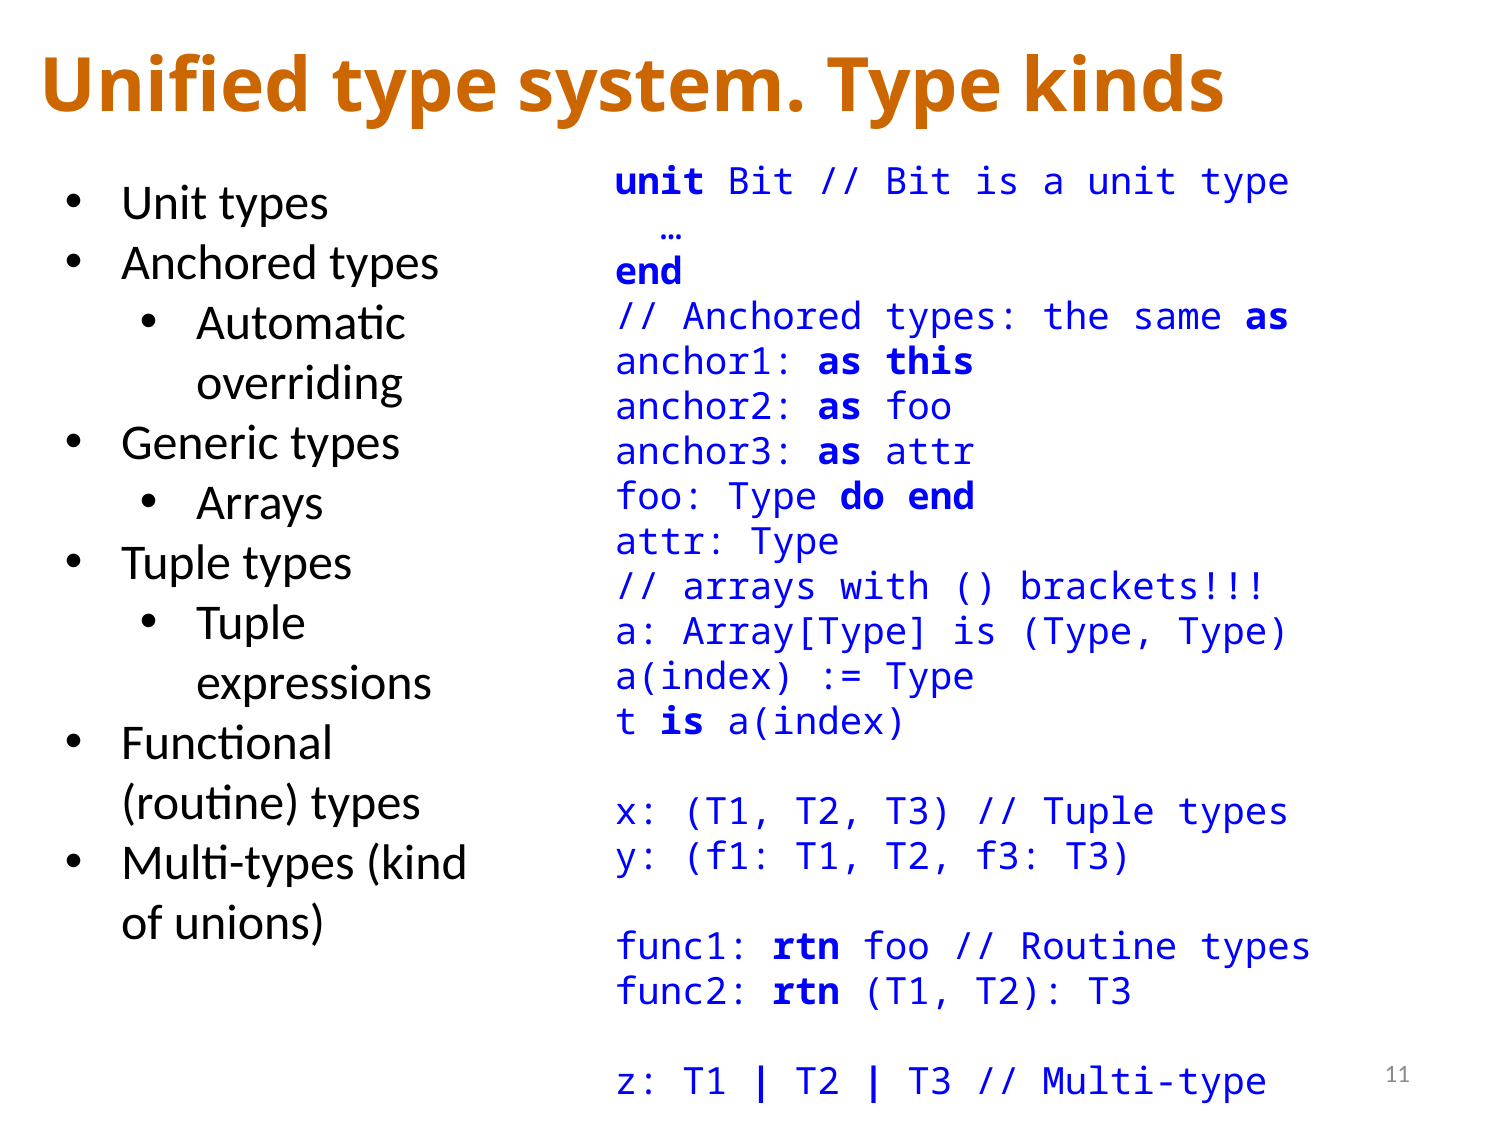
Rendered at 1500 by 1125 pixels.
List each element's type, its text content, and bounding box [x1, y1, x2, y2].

text_box Unit types Anchored types Automatic overriding Generic types Arrays Tuple types Tuple expressions Functional (routine) types Multi-types (kind of unions) [49, 162, 513, 1018]
text_box unit Bit // Bit is a unit type … end // Anchored types: the same as anchor1: as this anchor2: as foo anchor3: as attr foo: Type do end attr: Type // arrays with () brackets!!! a: Array[Type] is (Type, Type) a(index) := Type t is a(index) x: (T1, T2, T3) // Tuple types y: (f1: T1, T2, f3: T3) func1: rtn foo // Routine types func2: rtn (T1, T2): T3 z: T1 | T2 | T3 // Multi-type [600, 149, 1463, 1110]
slide_number 11 [1337, 1042, 1425, 1103]
text_box Unified type system. Type kinds [24, 28, 1469, 126]
